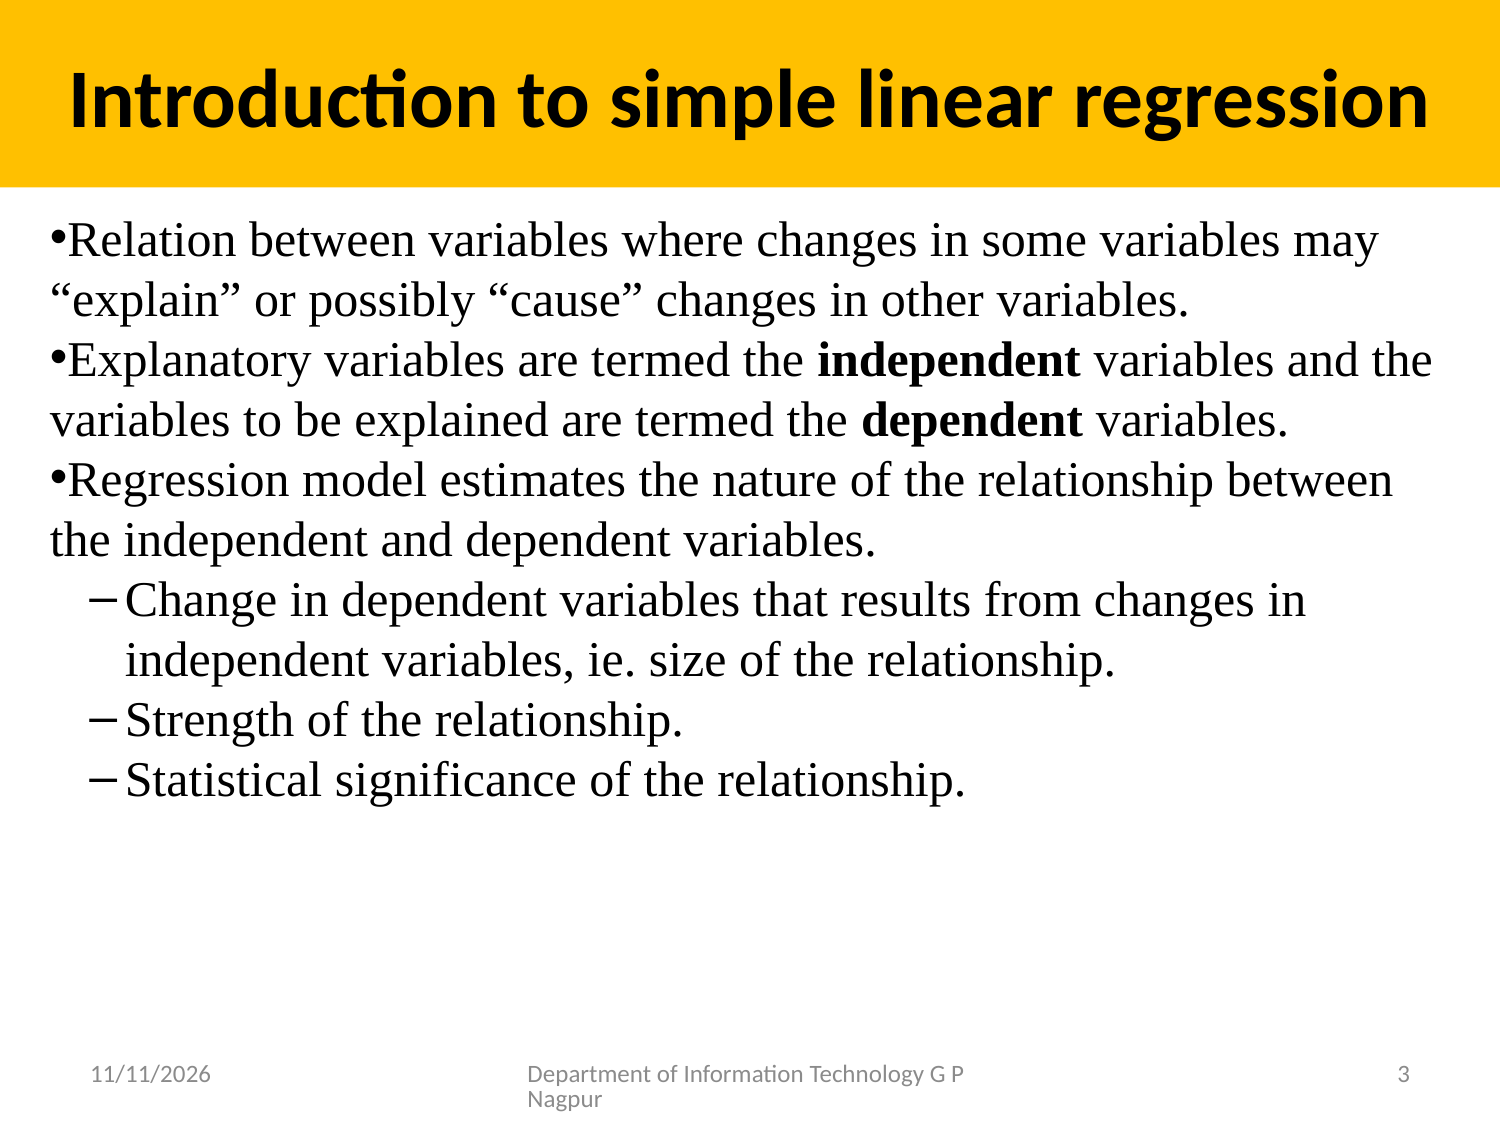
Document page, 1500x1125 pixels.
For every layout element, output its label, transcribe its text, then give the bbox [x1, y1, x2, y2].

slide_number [75, 1042, 425, 1103]
title Introduction to simple linear regression [0, 0, 1500, 188]
footer Department of Information Technology G P Nagpur [512, 1042, 988, 1103]
slide_number 3 [1074, 1042, 1425, 1103]
text_box Relation between variables where changes in some variables may “explain” or possibly “cause” changes in other variables. Explanatory variables are termed the independent variables and the variables to be explained are termed the dependent variables. Regression model estimates the nature of the relationship between the independent and dependent variables. Change in dependent variables that results from changes in independent variables, ie. size of the relationship. Strength of the relationship. Statistical significance of the relationship. [35, 199, 1465, 814]
